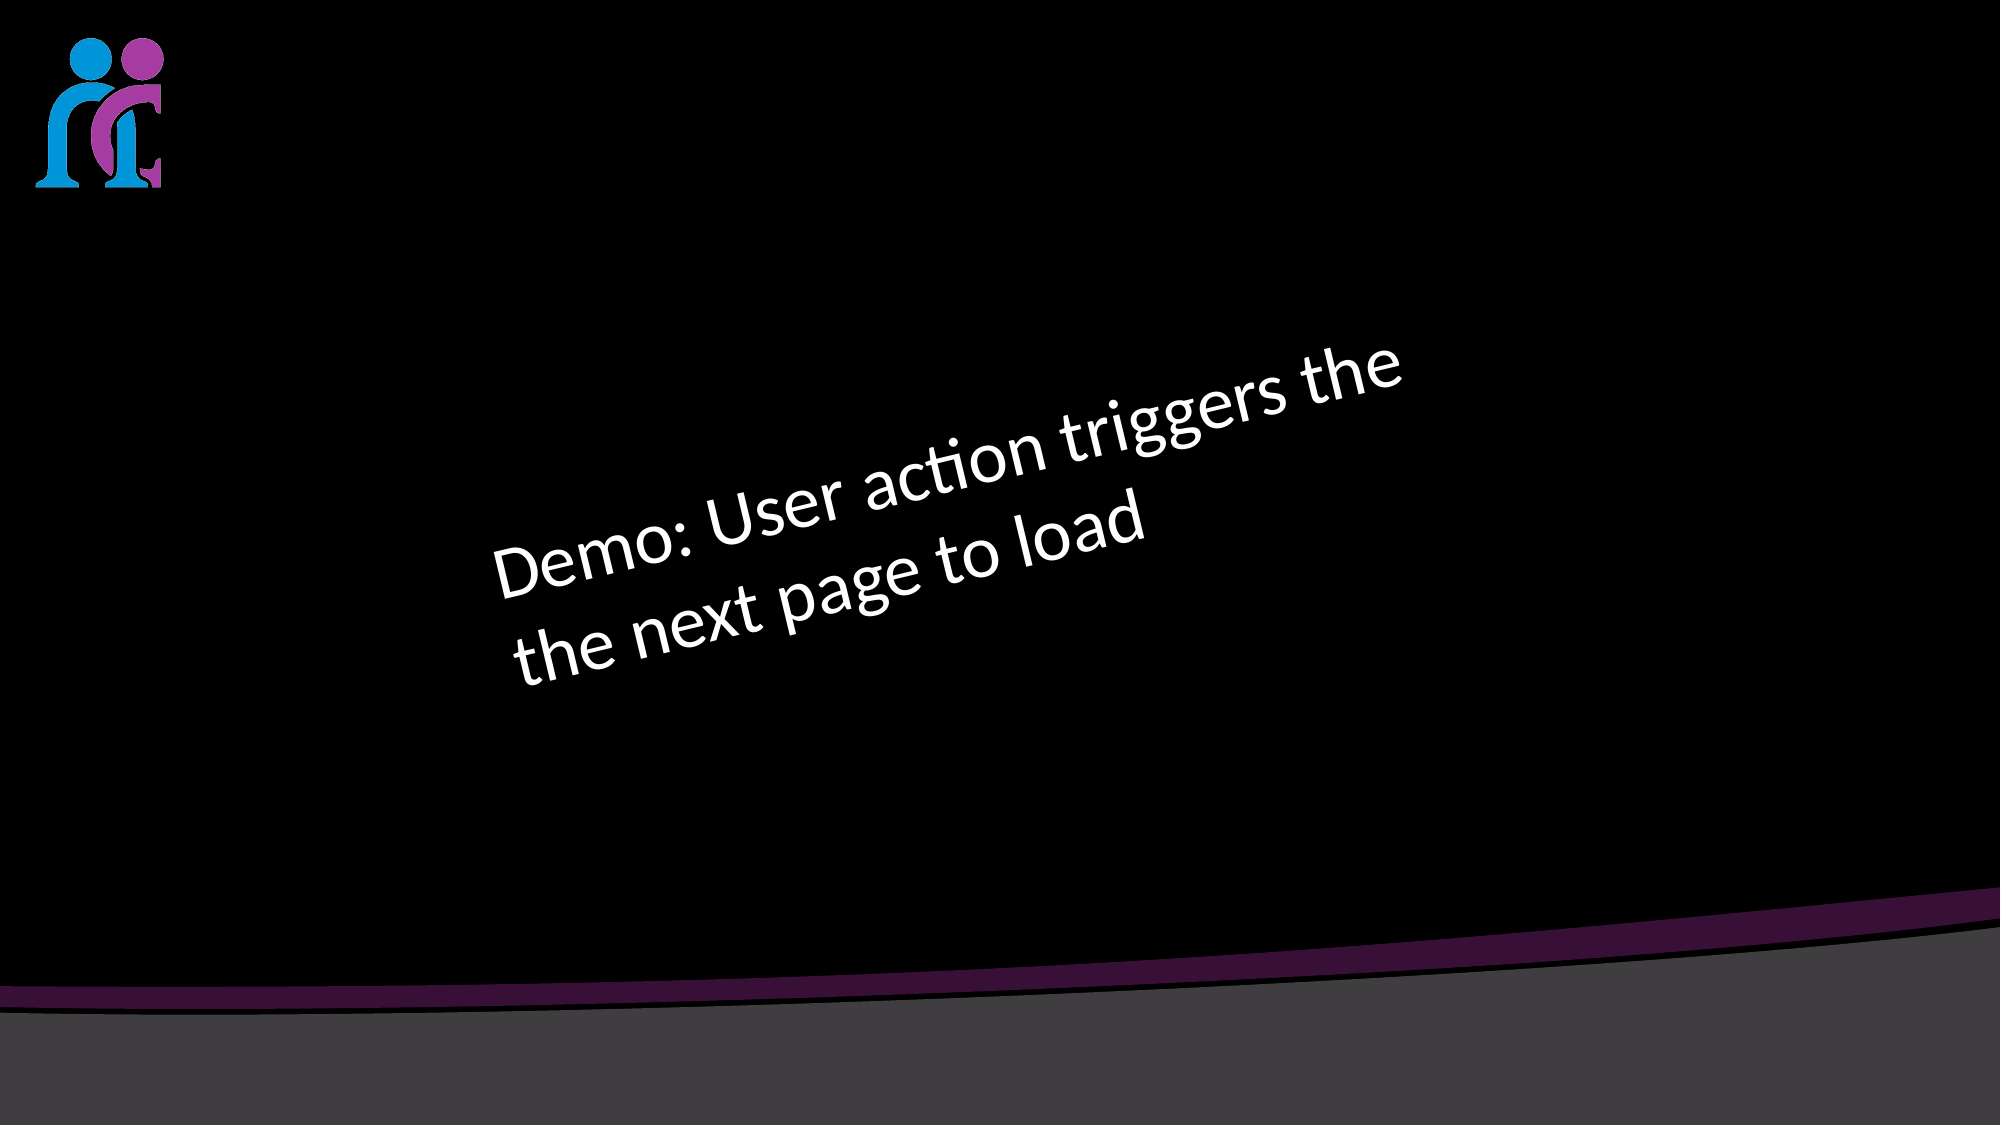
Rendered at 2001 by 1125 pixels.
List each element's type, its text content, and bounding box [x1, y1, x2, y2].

picture [12, 19, 188, 233]
title Demo: User action triggers the the next page to load [460, 290, 1477, 730]
